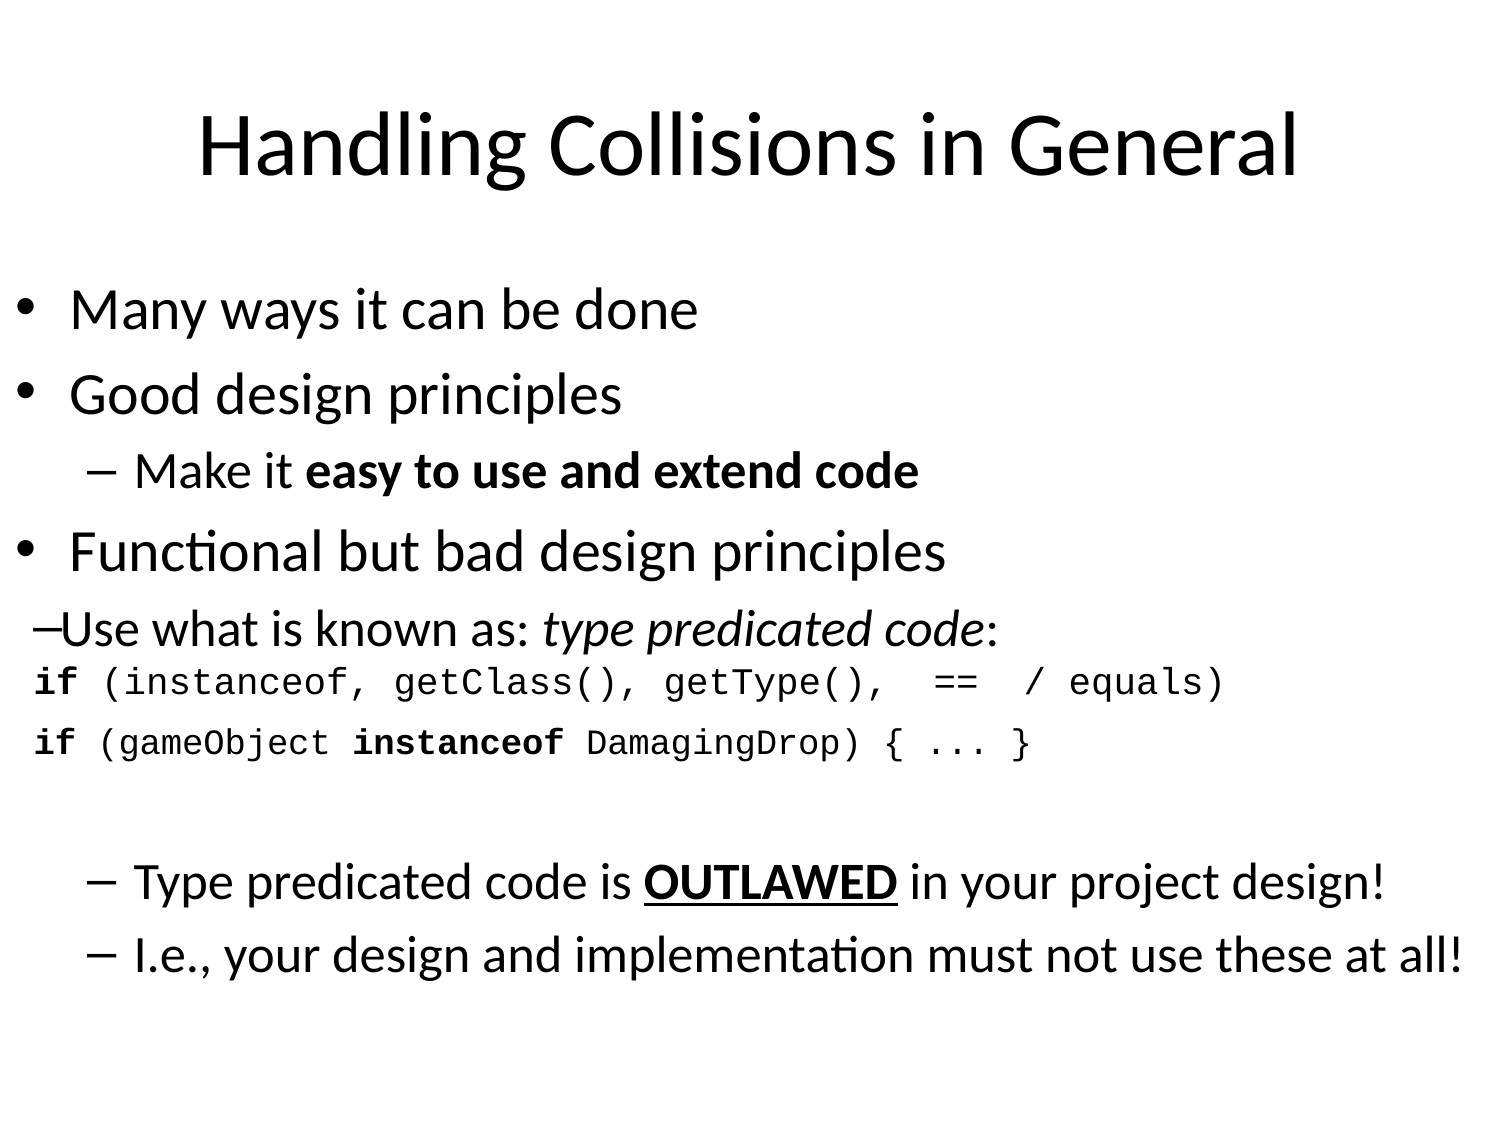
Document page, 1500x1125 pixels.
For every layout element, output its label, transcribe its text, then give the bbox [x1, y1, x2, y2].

title Handling Collisions in General [75, 45, 1425, 233]
list Many ways it can be done Good design principles Make it easy to use and extend code Functional but bad design principles Use what is known as: type predicated code: if (instanceof, getClass(), getType(), == / equals) if (gameObject instanceof DamagingDrop) { ... } Type predicated code is OUTLAWED in your project design! I.e., your design and implementation must not use these at all! [0, 262, 1488, 1005]
